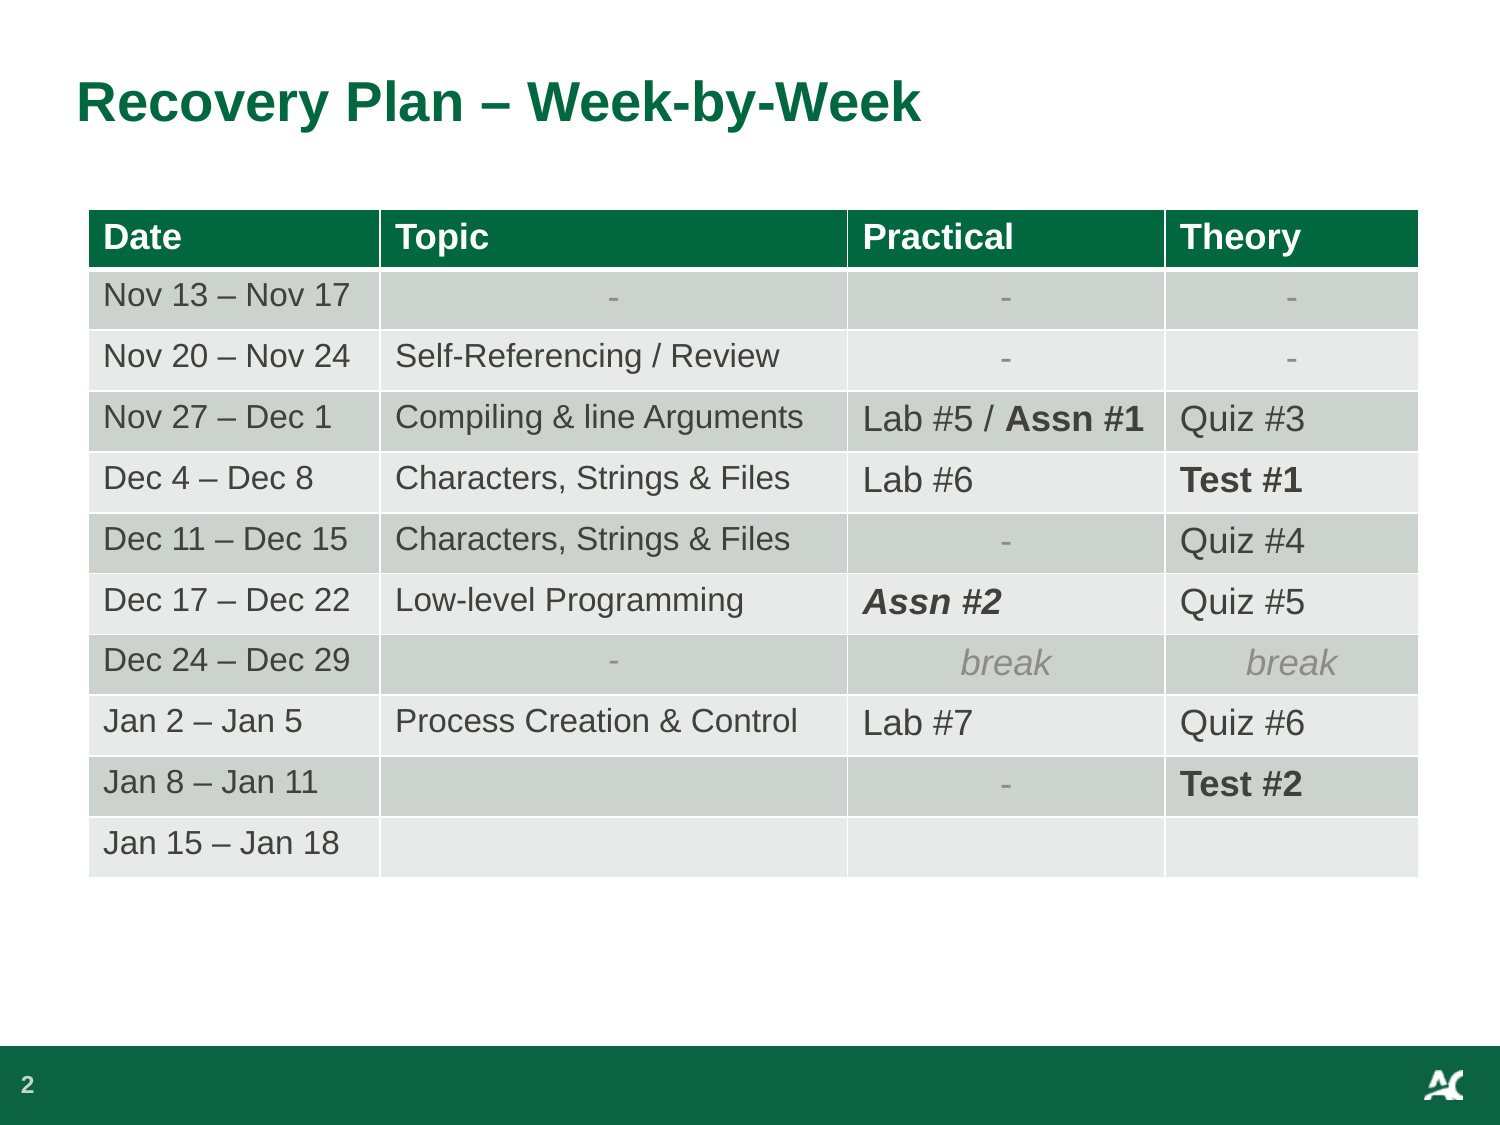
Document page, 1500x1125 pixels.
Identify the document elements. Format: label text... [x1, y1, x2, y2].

table_cell - [1166, 272, 1418, 329]
table_cell break [848, 635, 1164, 694]
table_cell Nov 27 – Dec 1 [89, 392, 379, 451]
table_cell Lab #7 [848, 696, 1164, 755]
table_cell Assn #2 [848, 574, 1164, 634]
table_cell Compiling & line Arguments [381, 392, 847, 451]
table_cell Dec 24 – Dec 29 [89, 635, 379, 694]
table_cell Nov 13 – Nov 17 [89, 272, 379, 329]
table_cell Lab #5 / Assn #1 [848, 392, 1164, 451]
table_cell Test #2 [1166, 757, 1418, 816]
table_cell - [848, 514, 1164, 573]
table_cell Characters, Strings & Files [381, 514, 847, 573]
table_cell Lab #6 [848, 453, 1164, 512]
table_cell [1166, 818, 1418, 877]
table_cell - [381, 635, 847, 694]
table_cell Test #1 [1166, 453, 1418, 512]
table_cell Jan 15 – Jan 18 [89, 818, 379, 877]
table_header Theory [1166, 210, 1418, 267]
table_cell - [381, 272, 847, 329]
table_cell Jan 2 – Jan 5 [89, 696, 379, 755]
table_cell break [1166, 635, 1418, 694]
table_cell Quiz #5 [1166, 574, 1418, 634]
table_cell Quiz #3 [1166, 392, 1418, 451]
table_header Topic [381, 210, 847, 267]
table_cell Dec 11 – Dec 15 [89, 514, 379, 573]
table_cell Process Creation & Control [381, 696, 847, 755]
table_cell Self-Referencing / Review [381, 331, 847, 390]
table_cell Nov 20 – Nov 24 [89, 331, 379, 390]
table_cell Dec 17 – Dec 22 [89, 574, 379, 634]
table_cell - [1166, 331, 1418, 390]
table_cell [381, 757, 847, 816]
table_cell Low-level Programming [381, 574, 847, 634]
table_cell - [848, 331, 1164, 390]
table_cell Dec 4 – Dec 8 [89, 453, 379, 512]
table_cell [381, 818, 847, 877]
table_cell - [848, 757, 1164, 816]
table_header Date [89, 210, 379, 267]
table_cell - [848, 272, 1164, 329]
table_cell Jan 8 – Jan 11 [89, 757, 379, 816]
table_cell Quiz #6 [1166, 696, 1418, 755]
table_cell Characters, Strings & Files [381, 453, 847, 512]
title Recovery Plan – Week-by-Week [76, 78, 1141, 244]
table_cell Quiz #4 [1166, 514, 1418, 573]
table_header Practical [848, 210, 1164, 267]
table_cell [848, 818, 1164, 877]
slide_number 2 [20, 1057, 77, 1111]
